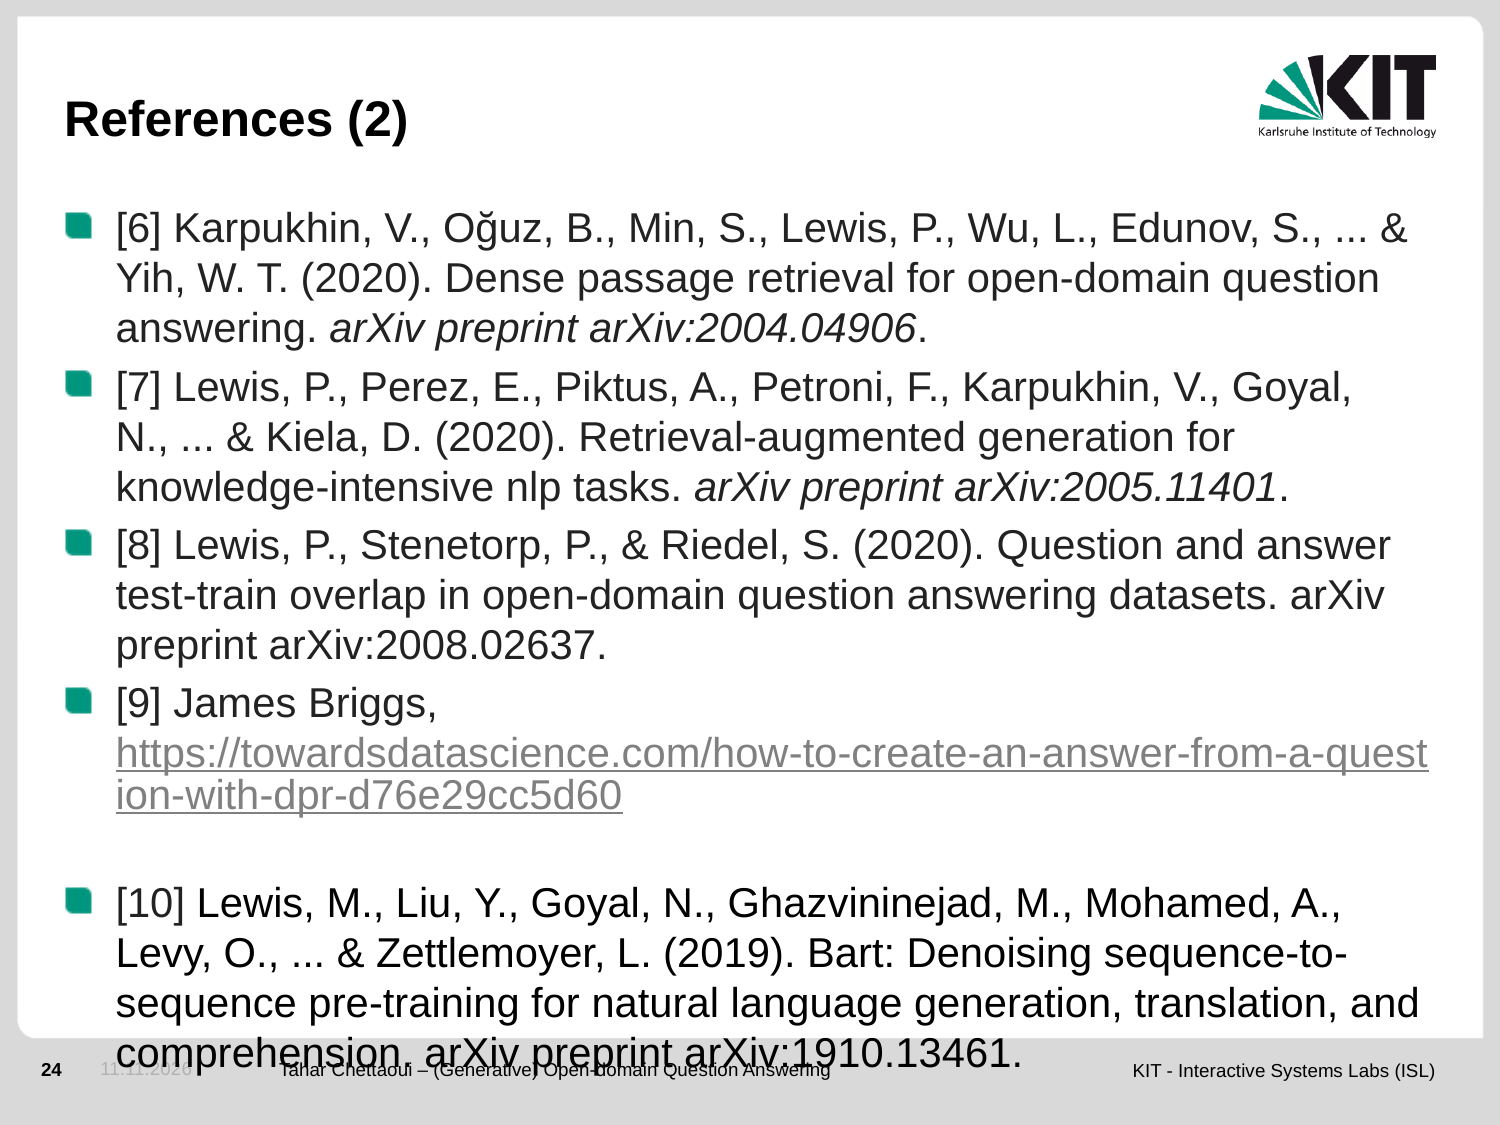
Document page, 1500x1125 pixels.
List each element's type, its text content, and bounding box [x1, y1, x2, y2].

footer Tahar Chettaoui – (Generative) Open-domain Question Answering [278, 1056, 977, 1117]
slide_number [100, 1057, 272, 1117]
list [6] Karpukhin, V., Oğuz, B., Min, S., Lewis, P., Wu, L., Edunov, S., ... & Yih, W. T. (2020). Dense passage retrieval for open-domain question answering. arXiv preprint arXiv:2004.04906. [7] Lewis, P., Perez, E., Piktus, A., Petroni, F., Karpukhin, V., Goyal, N., ... & Kiela, D. (2020). Retrieval-augmented generation for knowledge-intensive nlp tasks. arXiv preprint arXiv:2005.11401. [8] Lewis, P., Stenetorp, P., & Riedel, S. (2020). Question and answer test-train overlap in open-domain question answering datasets. arXiv preprint arXiv:2008.02637. [9] James Briggs, https://towardsdatascience.com/how-to-create-an-answer-from-a-question-with-dpr-d76e29cc5d60 [10] Lewis, M., Liu, Y., Goyal, N., Ghazvininejad, M., Mohamed, A., Levy, O., ... & Zettlemoyer, L. (2019). Bart: Denoising sequence-to-sequence pre-training for natural language generation, translation, and comprehension. arXiv preprint arXiv:1910.13461. [63, 200, 1436, 1004]
title References (2) [63, 54, 1199, 148]
picture [0, 0, 1500, 1125]
